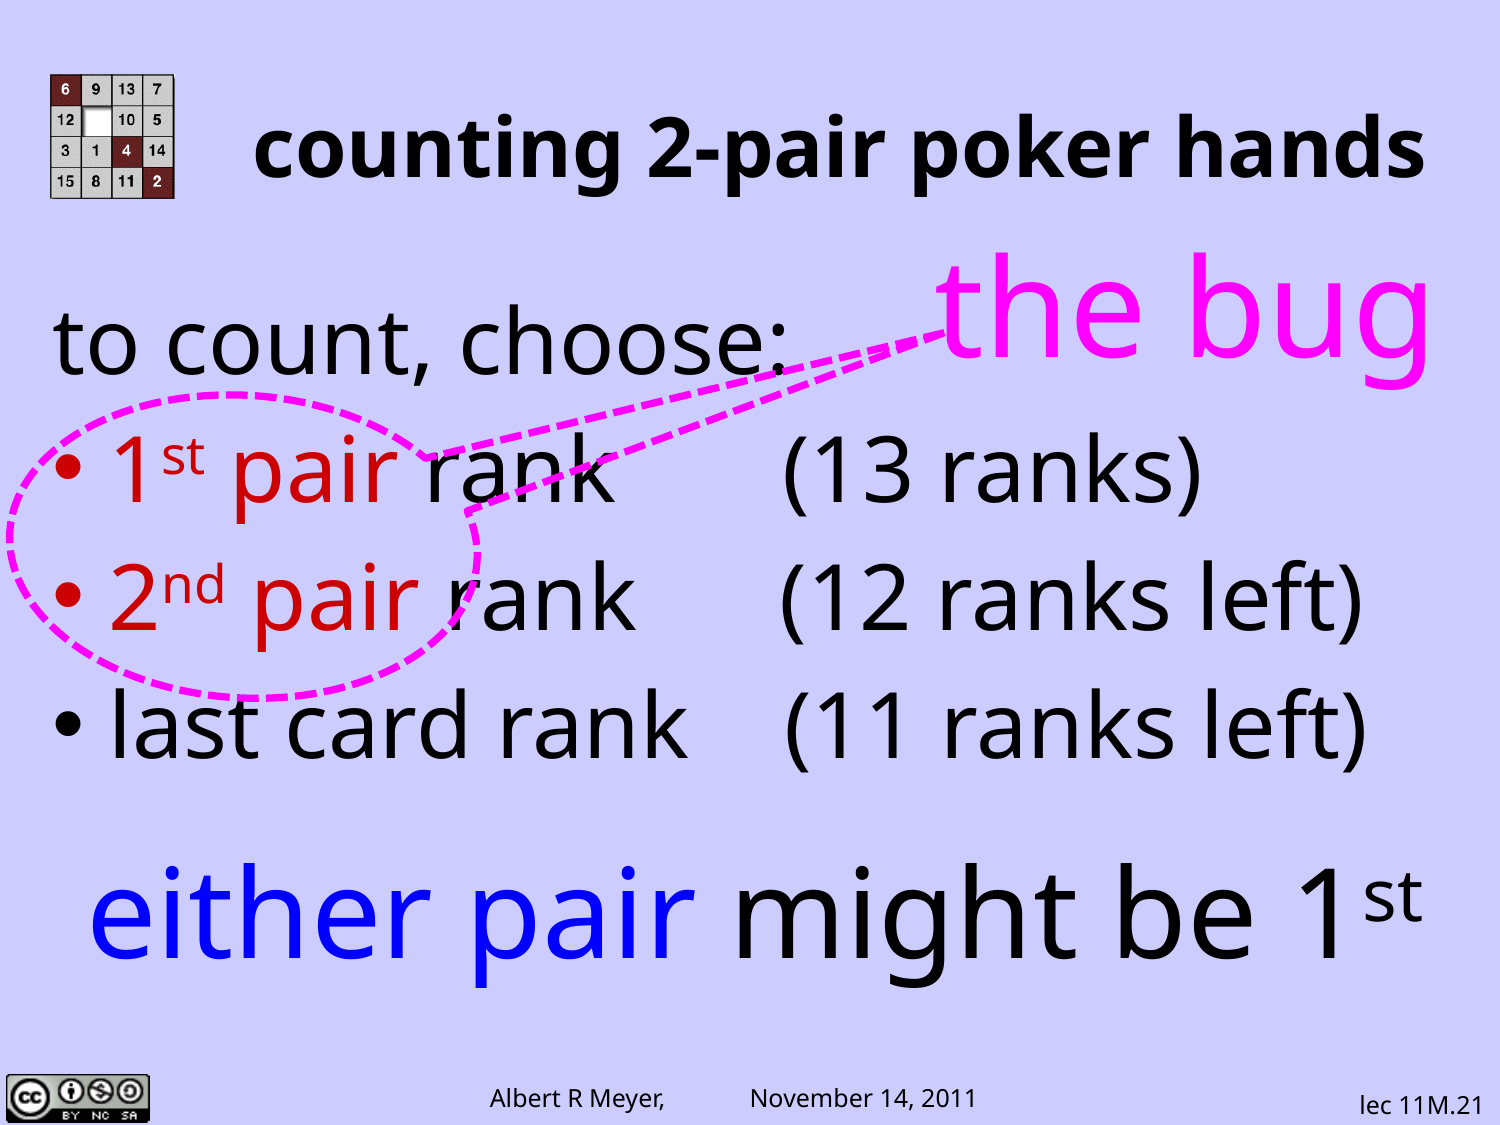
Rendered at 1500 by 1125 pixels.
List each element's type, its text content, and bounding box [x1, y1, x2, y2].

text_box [8, 212, 1447, 698]
title counting 2-pair poker hands [237, 49, 1476, 238]
slide_number lec 11M.21 [1249, 1082, 1500, 1125]
list to count, choose: 1st pair rank (13 ranks) 2nd pair rank (12 ranks left) last card rank (11 ranks left) [37, 274, 1476, 851]
picture [6, 1074, 150, 1123]
picture [50, 74, 175, 199]
text_box either pair might be 1st [71, 826, 1439, 991]
